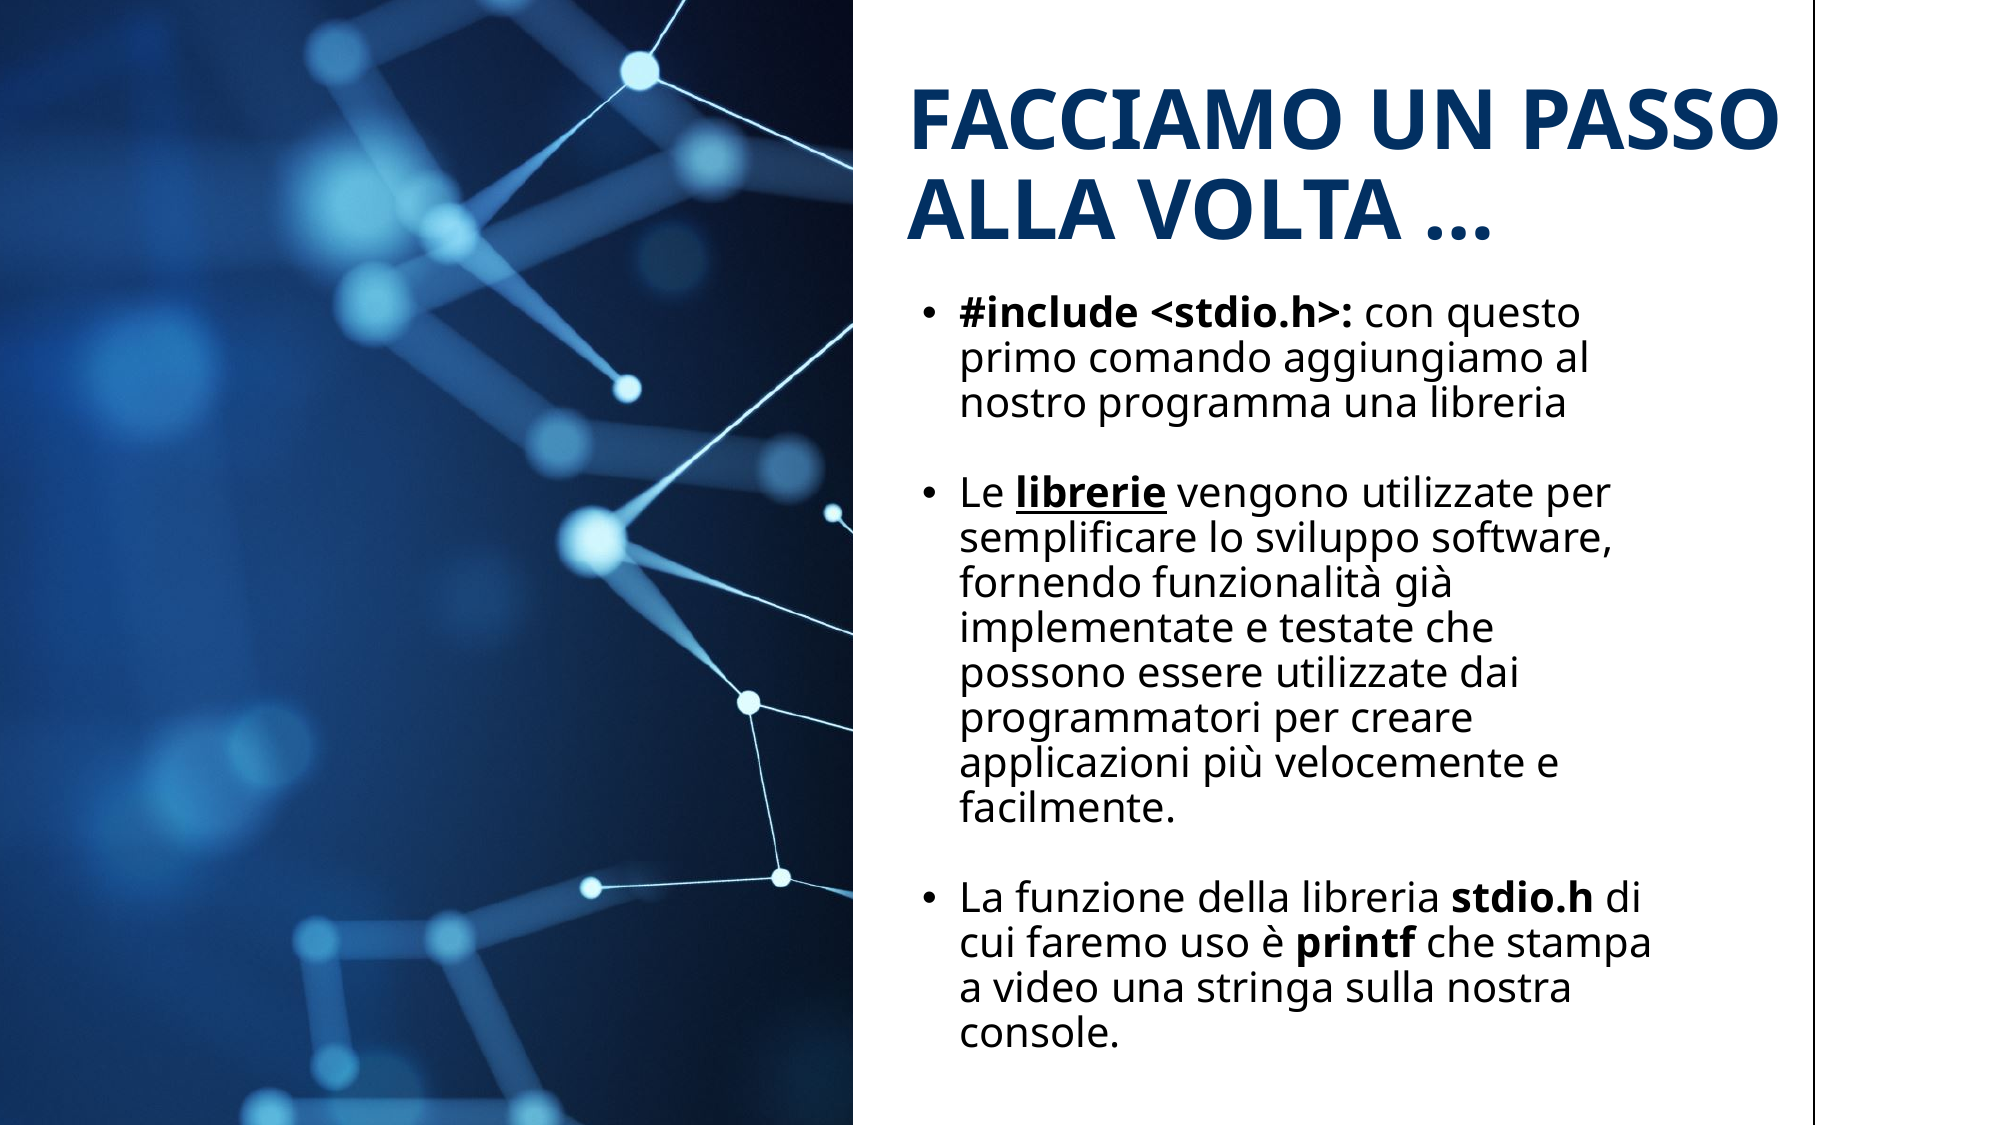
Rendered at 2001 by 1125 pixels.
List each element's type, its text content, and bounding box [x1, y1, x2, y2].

picture [0, 0, 853, 1125]
title FACCIAMO UN PASSO ALLA VOLTA … [907, 61, 1806, 265]
text_box #include <stdio.h>: con questo primo comando aggiungiamo al nostro programma una libreria Le librerie vengono utilizzate per semplificare lo sviluppo software, fornendo funzionalità già implementate e testate che possono essere utilizzate dai programmatori per creare applicazioni più velocemente e facilmente. La funzione della libreria stdio.h di cui faremo uso è printf che stampa a video una stringa sulla nostra console. [907, 284, 1672, 1125]
